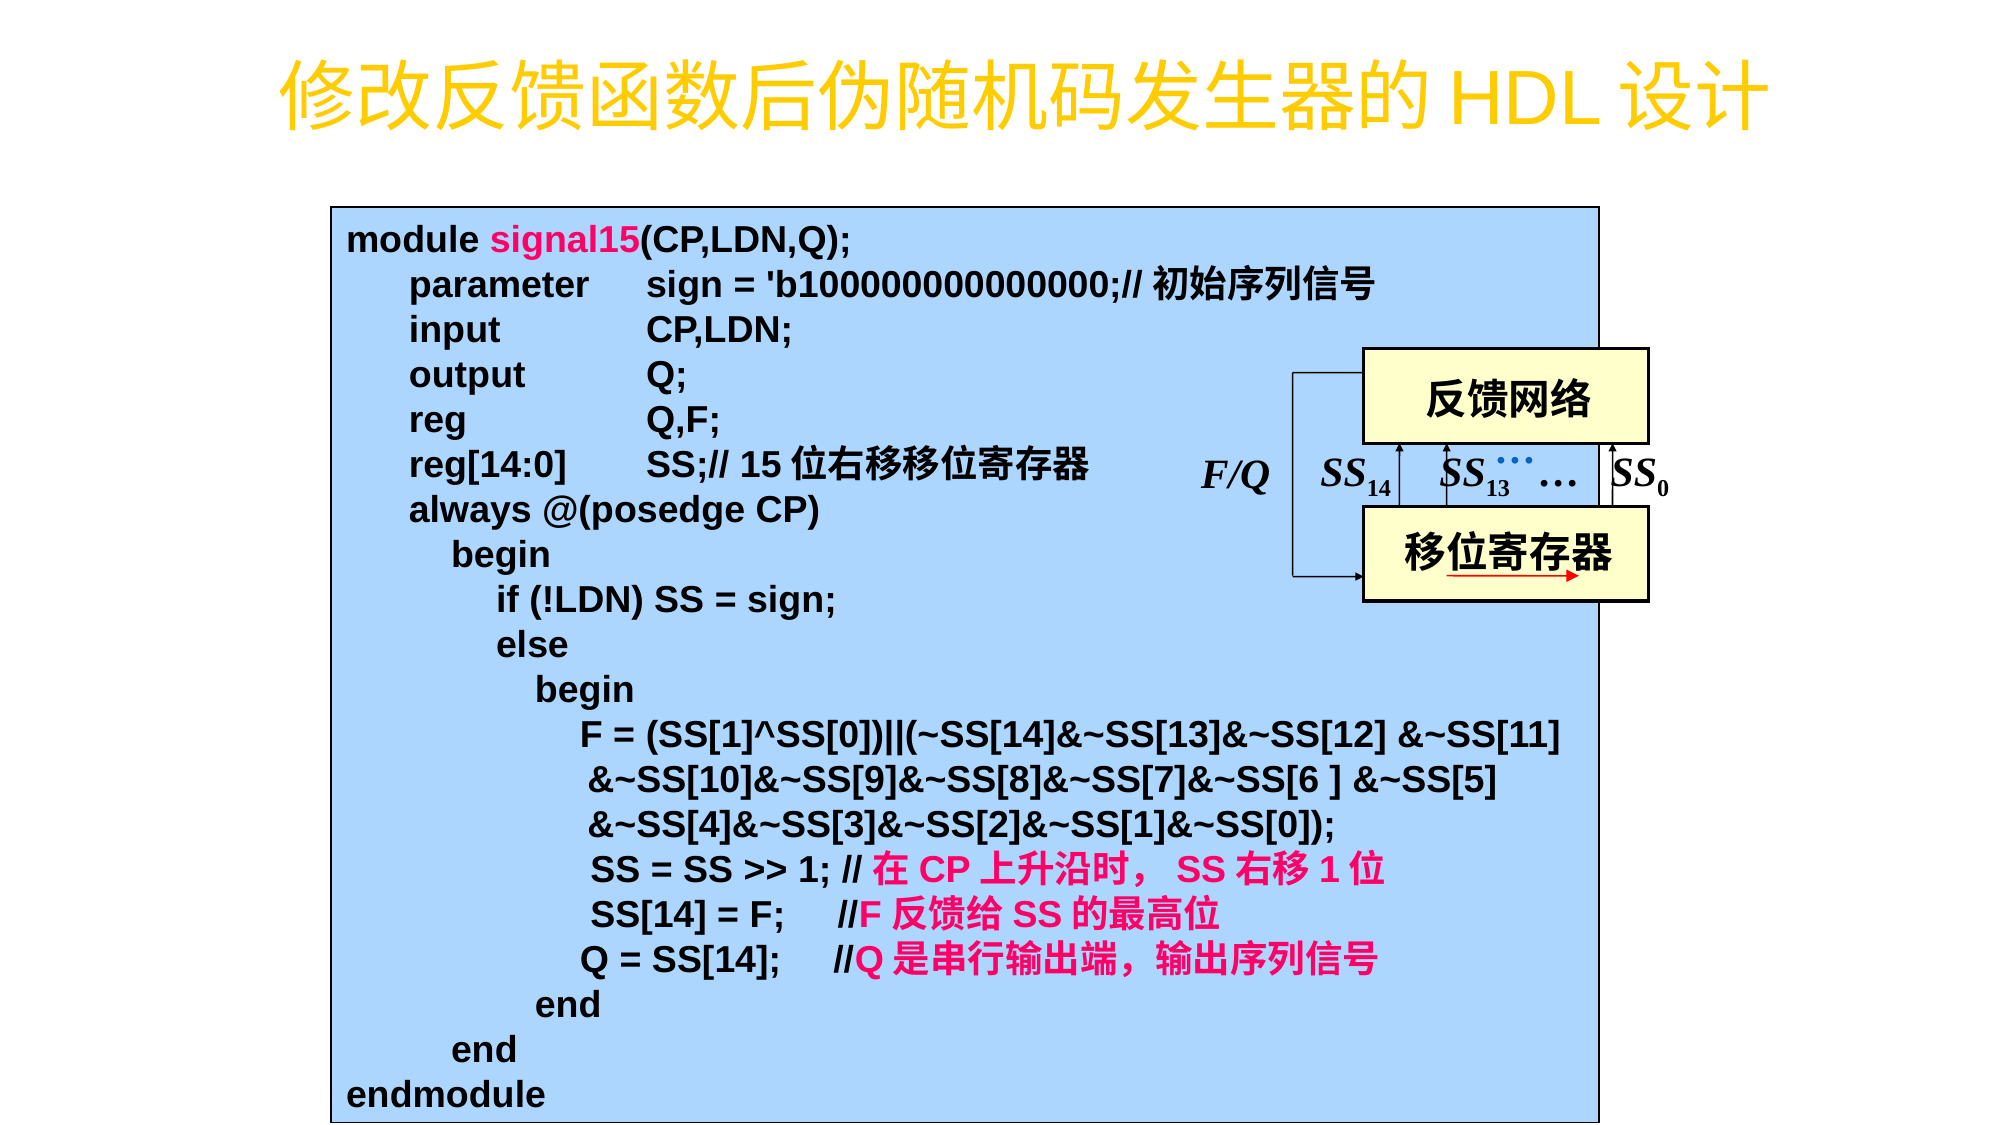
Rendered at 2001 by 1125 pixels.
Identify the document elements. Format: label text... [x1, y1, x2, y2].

text_box module signal15(CP,LDN,Q); parameter sign = 'b100000000000000;//初始序列信号 input CP,LDN; output Q; reg Q,F; reg[14:0] SS;// 15位右移移位寄存器 always @(posedge CP) begin if (!LDN) SS = sign; else begin F = (SS[1]^SS[0])||(~SS[14]&~SS[13]&~SS[12] &~SS[11] &~SS[10]&~SS[9]&~SS[8]&~SS[7]&~SS[6 ] &~SS[5] &~SS[4]&~SS[3]&~SS[2]&~SS[1]&~SS[0]); SS = SS >> 1; //在CP上升沿时，SS右移1位 SS[14] = F; //F反馈给SS的最高位 Q = SS[14]; //Q是串行输出端，输出序列信号 end end endmodule [331, 207, 1599, 1123]
text_box F/Q [1186, 443, 1292, 538]
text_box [1292, 372, 1364, 577]
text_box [1363, 506, 1649, 612]
text_box SS14 SS13 … SS0 [1364, 437, 1708, 532]
title 修改反馈函数后伪随机码发生器的HDL设计 [263, 49, 1966, 150]
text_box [1363, 348, 1649, 459]
